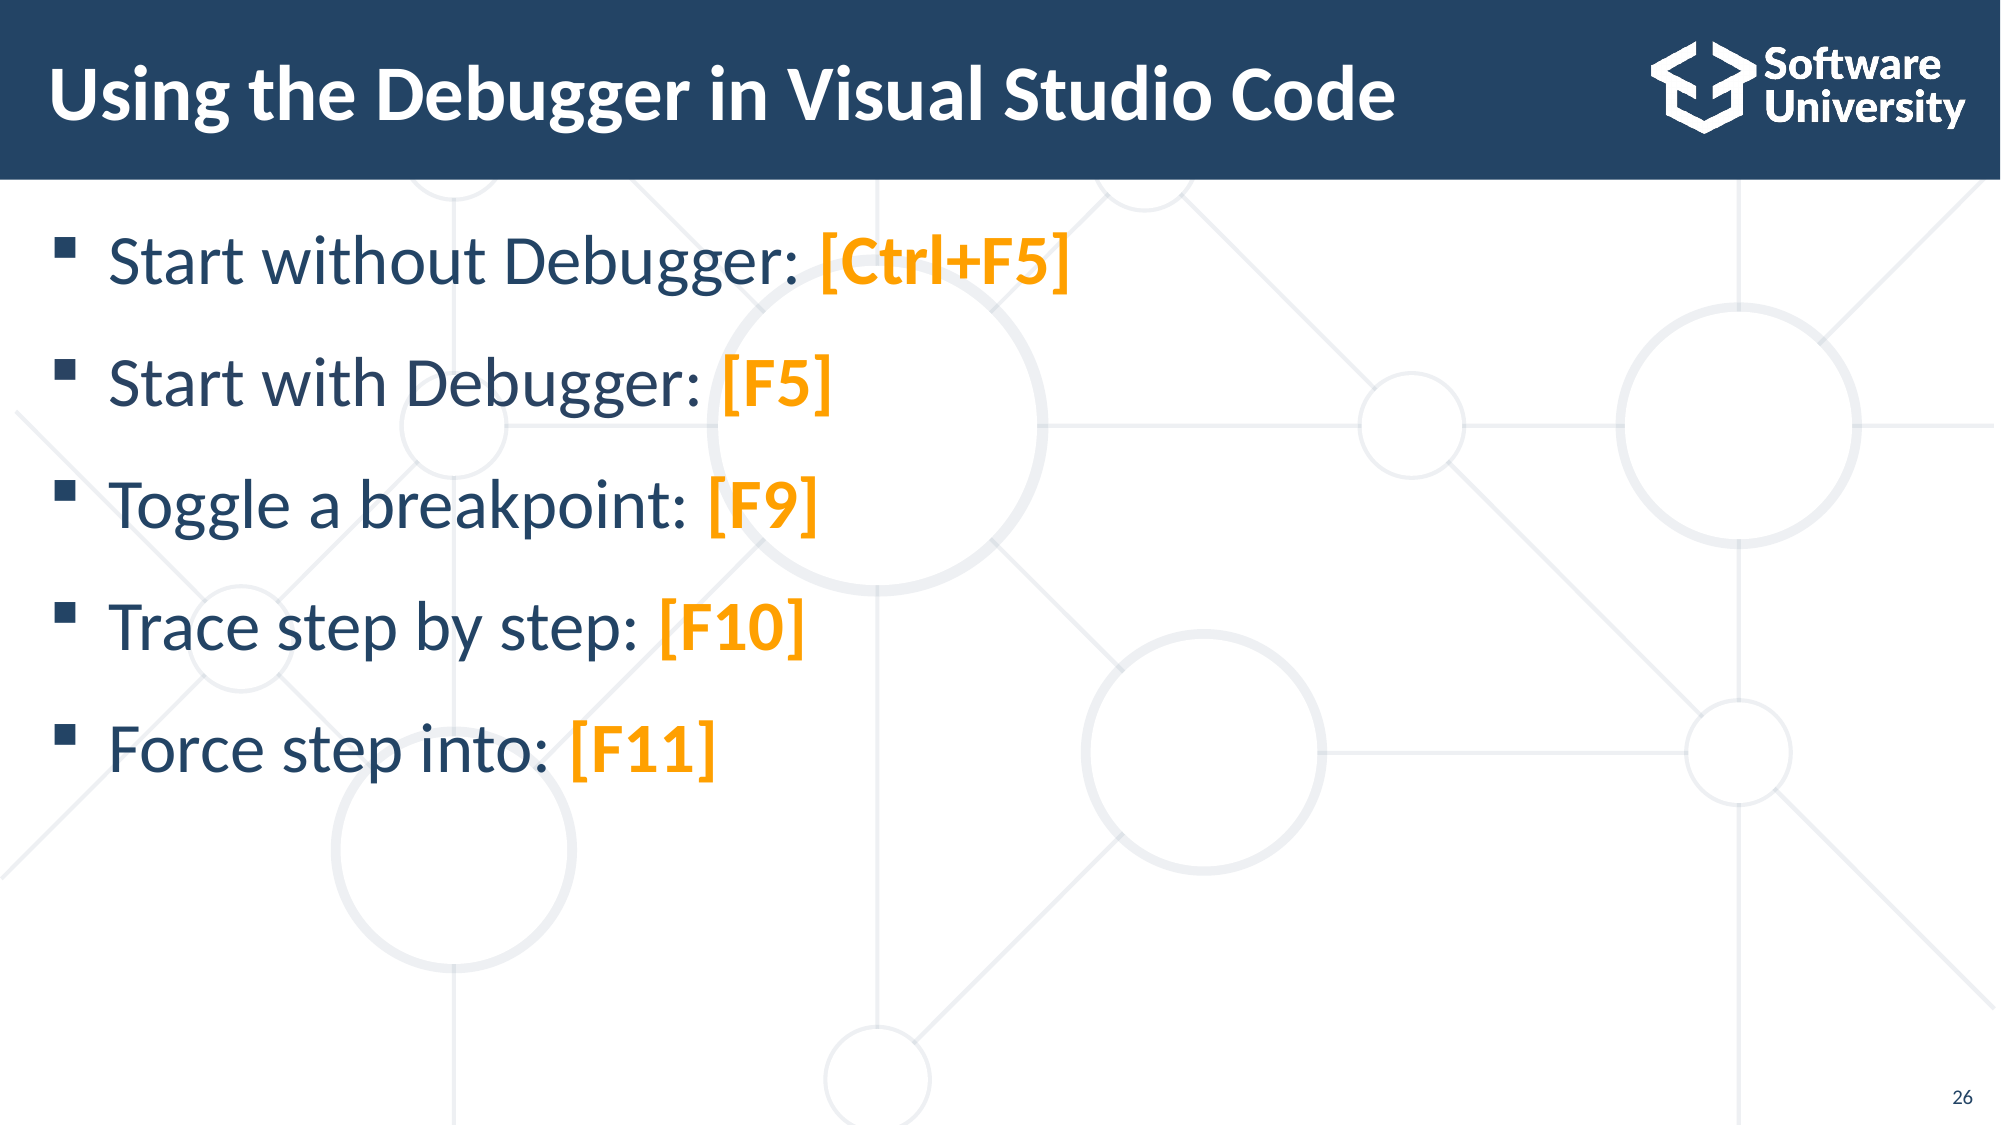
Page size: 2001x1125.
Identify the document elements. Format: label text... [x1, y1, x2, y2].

slide_number 26 [1927, 1067, 1989, 1117]
title Using the Debugger in Visual Studio Code [31, 16, 1625, 162]
picture [1651, 41, 1966, 134]
list Start without Debugger: [Ctrl+F5] Start with Debugger: [F5] Toggle a breakpoint: [F9] Trace step by step: [F10] Force step into: [F11] [31, 196, 1970, 1104]
